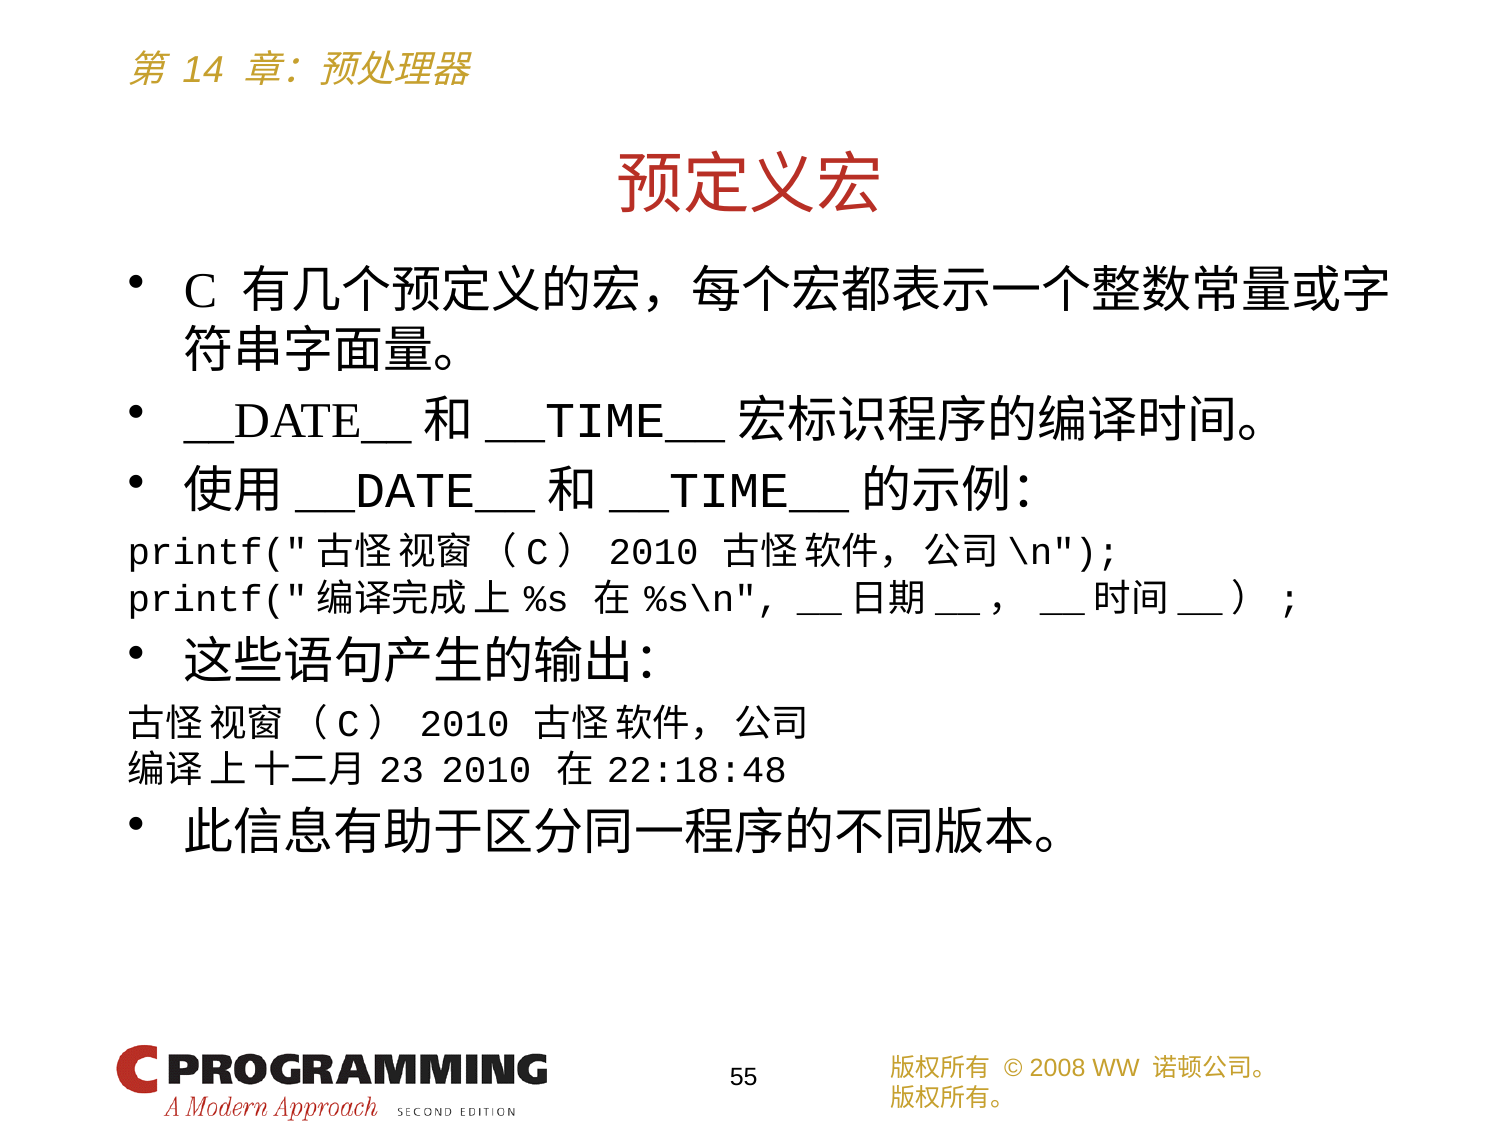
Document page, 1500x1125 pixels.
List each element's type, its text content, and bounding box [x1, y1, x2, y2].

footer 版权所有 © 2008 WW 诺顿公司。 版权所有。 [874, 1043, 1388, 1119]
title 预定义宏 [112, 125, 1388, 238]
list C 有几个预定义的宏，每个宏都表示一个整数常量或字符串字面量。 __DATE__和__TIME__宏标识程序的编译时间。 使用__DATE__和__TIME__的示例： printf("古怪 视窗 （C） 2010 古怪 软件， 公司\n"); printf("编译完成 上 %s 在 %s\n", __日期__， __时间__）; 这些语句产生的输出： 古怪 视窗 （C） 2010 古怪 软件， 公司 编译 上 十二月 23 2010 在 22:18:48 此信息有助于区分同一程序的不同版本。 [112, 249, 1425, 1038]
picture [112, 1041, 550, 1123]
slide_number 55 [687, 1049, 801, 1101]
